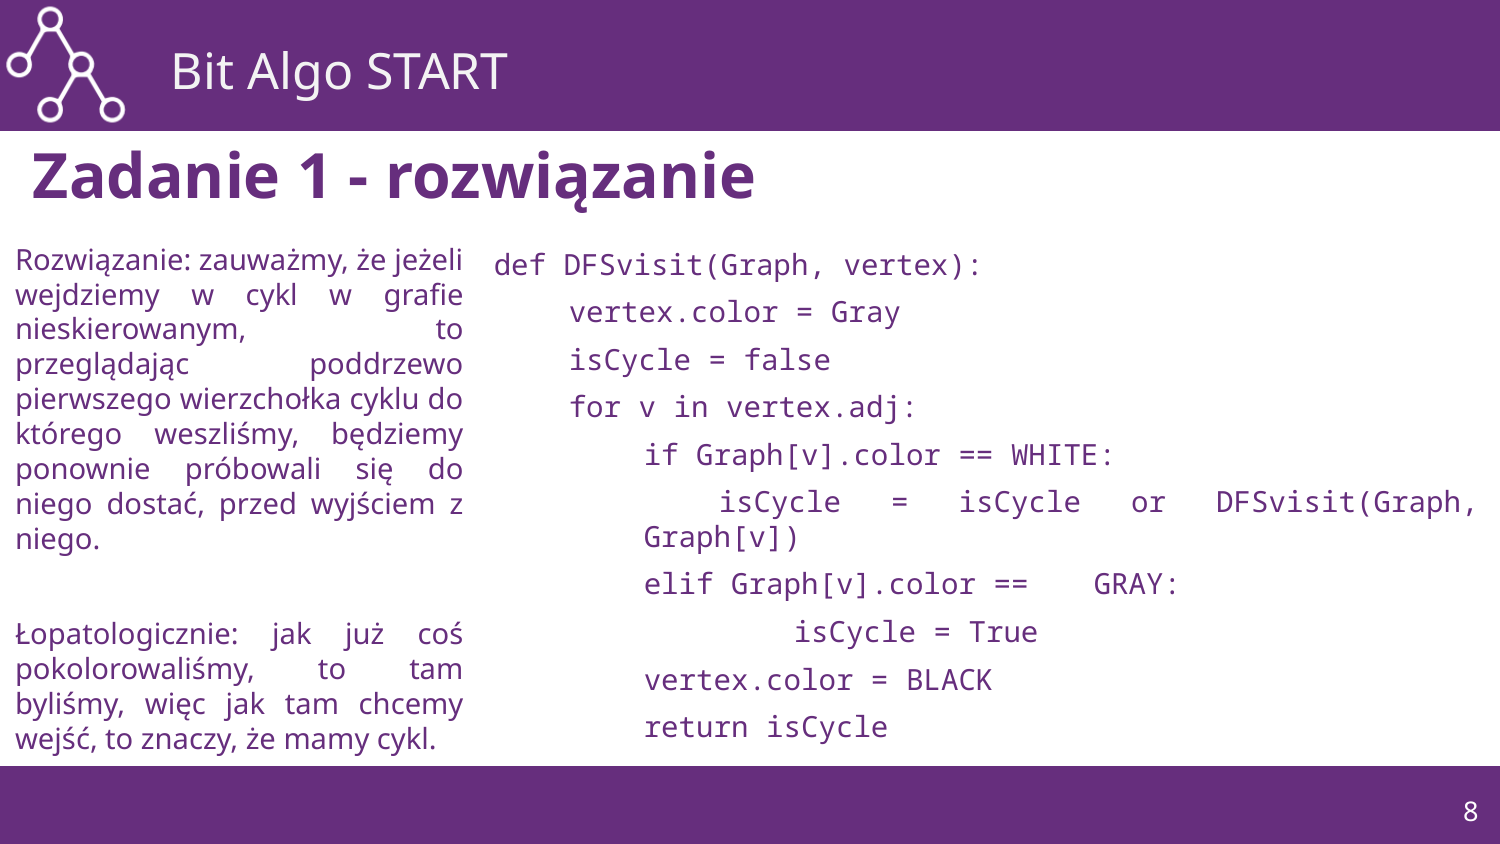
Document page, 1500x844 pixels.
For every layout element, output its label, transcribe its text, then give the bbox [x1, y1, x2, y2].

text_box def DFSvisit(Graph, vertex): vertex.color = Gray isCycle = false for v in vertex.adj: if Graph[v].color == WHITE: isCycle = isCycle or DFSvisit(Graph, Graph[v]) elif Graph[v].color == GRAY: isCycle = True vertex.color = BLACK return isCycle [478, 231, 1494, 735]
slide_number 8 [1403, 779, 1494, 844]
picture [0, 0, 138, 125]
text_box Rozwiązanie: zauważmy, że jeżeli wejdziemy w cykl w grafie nieskierowanym, to przeglądając poddrzewo pierwszego wierzchołka cyklu do którego weszliśmy, będziemy ponownie próbowali się do niego dostać, przed wyjściem z niego. Łopatologicznie: jak już coś pokolorowaliśmy, to tam byliśmy, więc jak tam chcemy wejść, to znaczy, że mamy cykl. [0, 225, 479, 780]
title Zadanie 1 - rozwiązanie [17, 136, 1483, 226]
